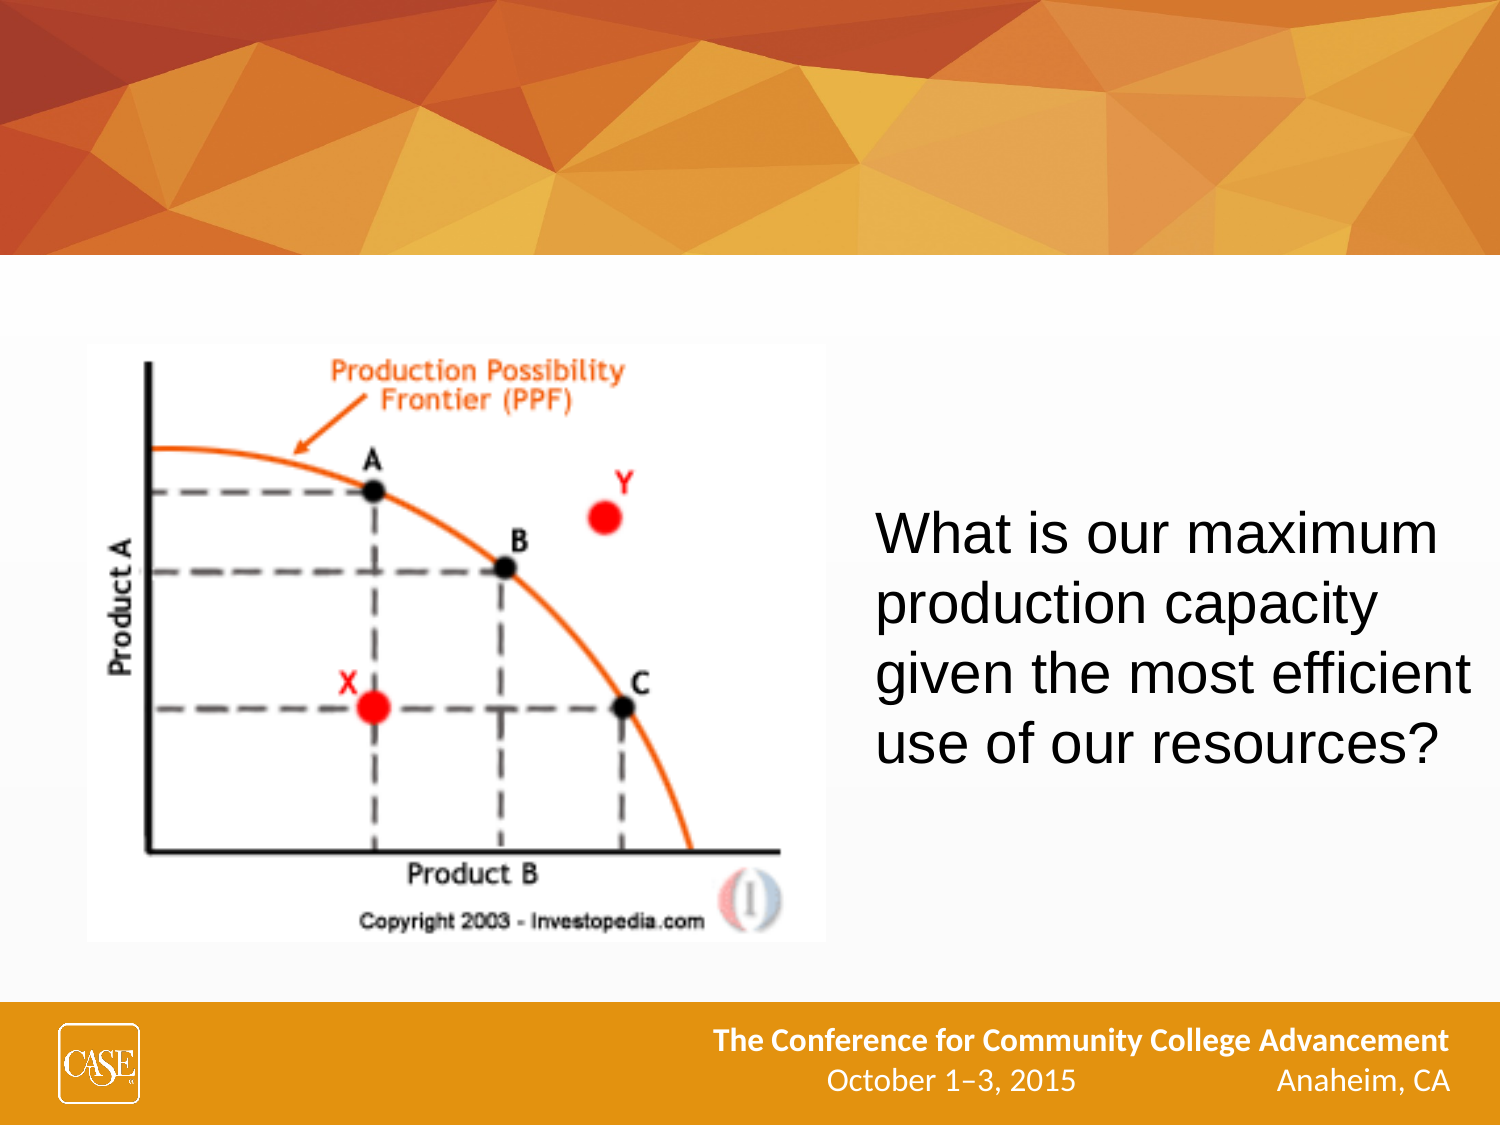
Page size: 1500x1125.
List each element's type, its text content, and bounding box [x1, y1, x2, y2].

picture [0, 0, 1500, 255]
picture [87, 344, 826, 942]
text_box What is our maximum production capacity given the most efficient use of our resources? [860, 487, 1500, 783]
picture [0, 1002, 1500, 1125]
